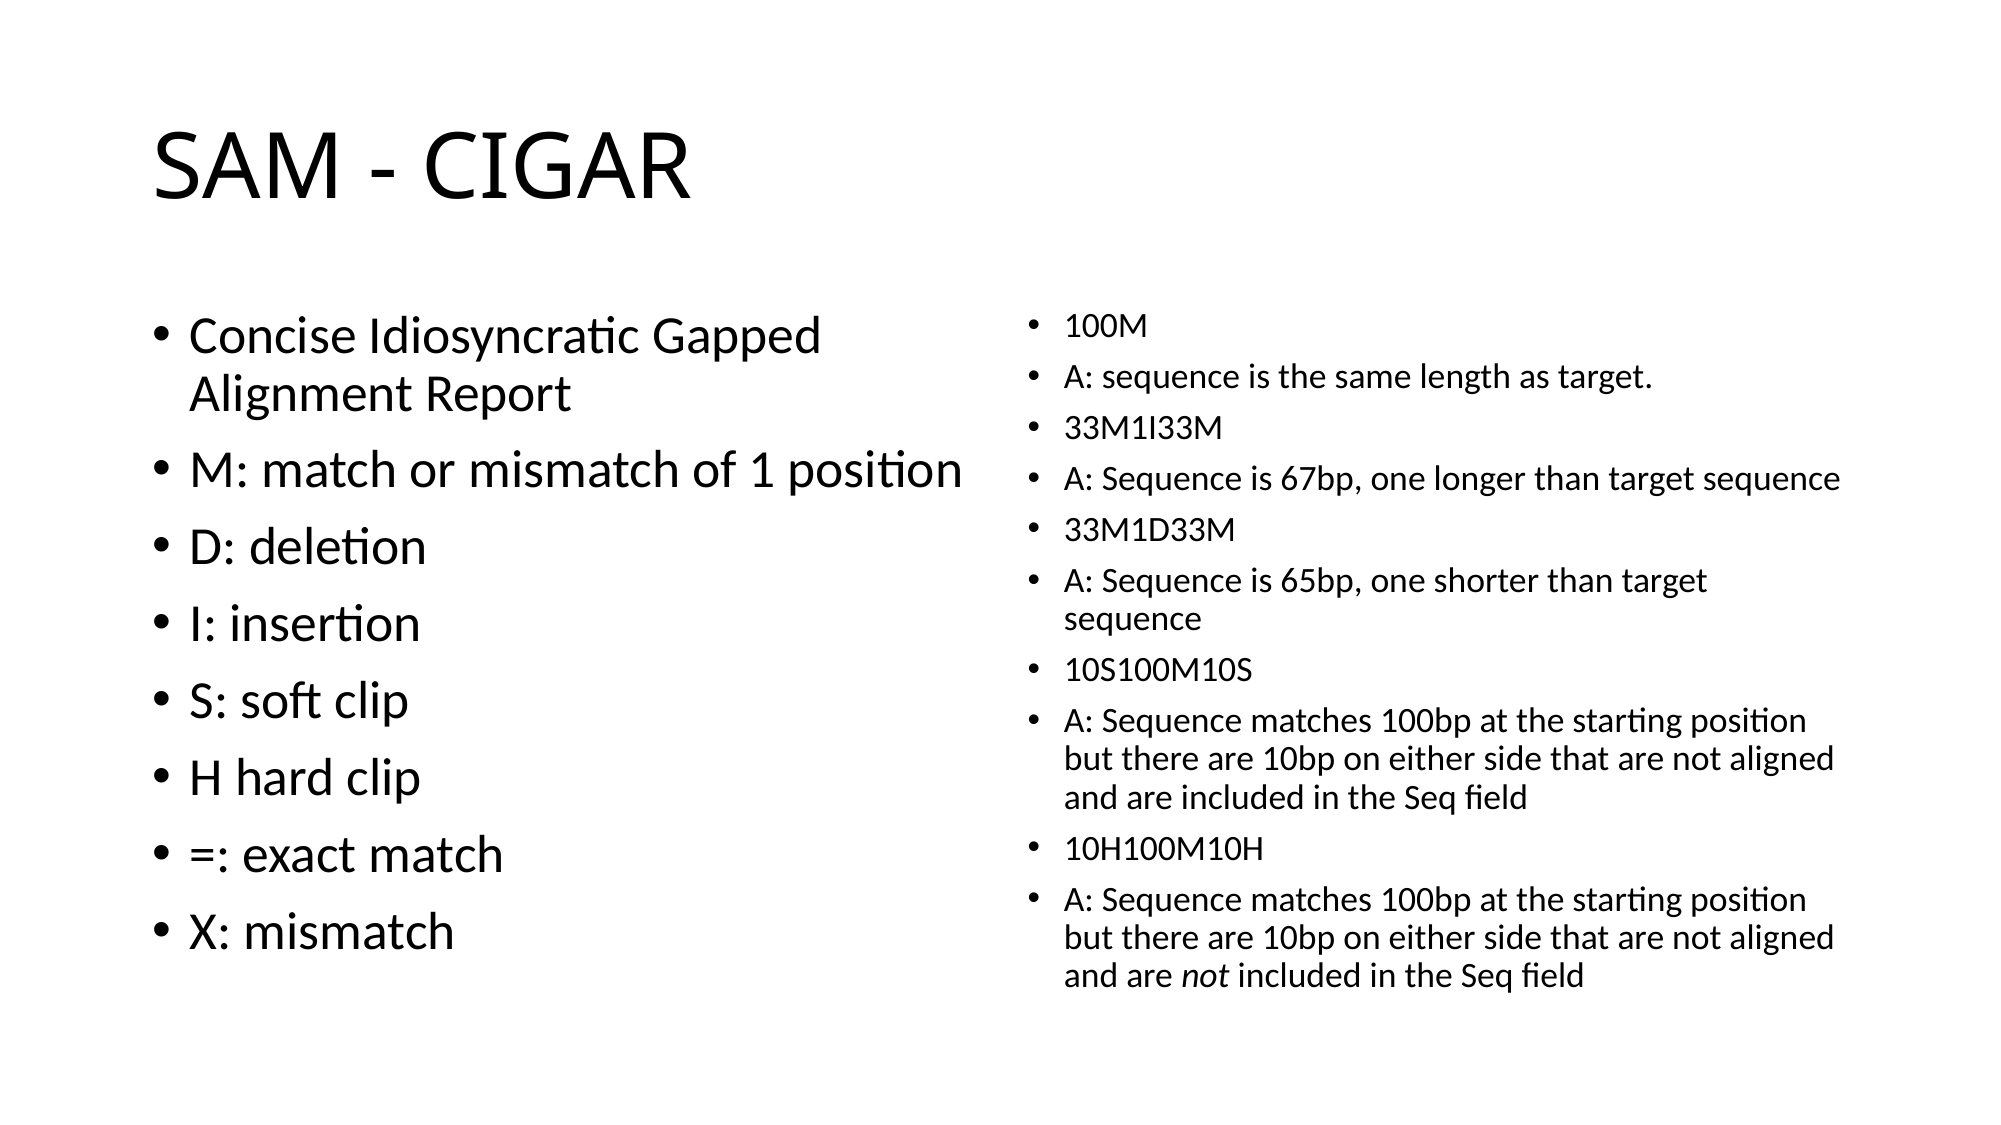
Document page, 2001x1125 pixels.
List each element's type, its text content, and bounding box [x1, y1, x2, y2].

title SAM - CIGAR [137, 59, 1863, 278]
list Concise Idiosyncratic Gapped Alignment Report M: match or mismatch of 1 position D: deletion I: insertion S: soft clip H hard clip =: exact match X: mismatch [137, 299, 988, 1014]
list 100M A: sequence is the same length as target. 33M1I33M A: Sequence is 67bp, one longer than target sequence 33M1D33M A: Sequence is 65bp, one shorter than target sequence 10S100M10S A: Sequence matches 100bp at the starting position but there are 10bp on either side that are not aligned and are included in the Seq field 10H100M10H A: Sequence matches 100bp at the starting position but there are 10bp on either side that are not aligned and are not included in the Seq field [1012, 299, 1863, 1014]
